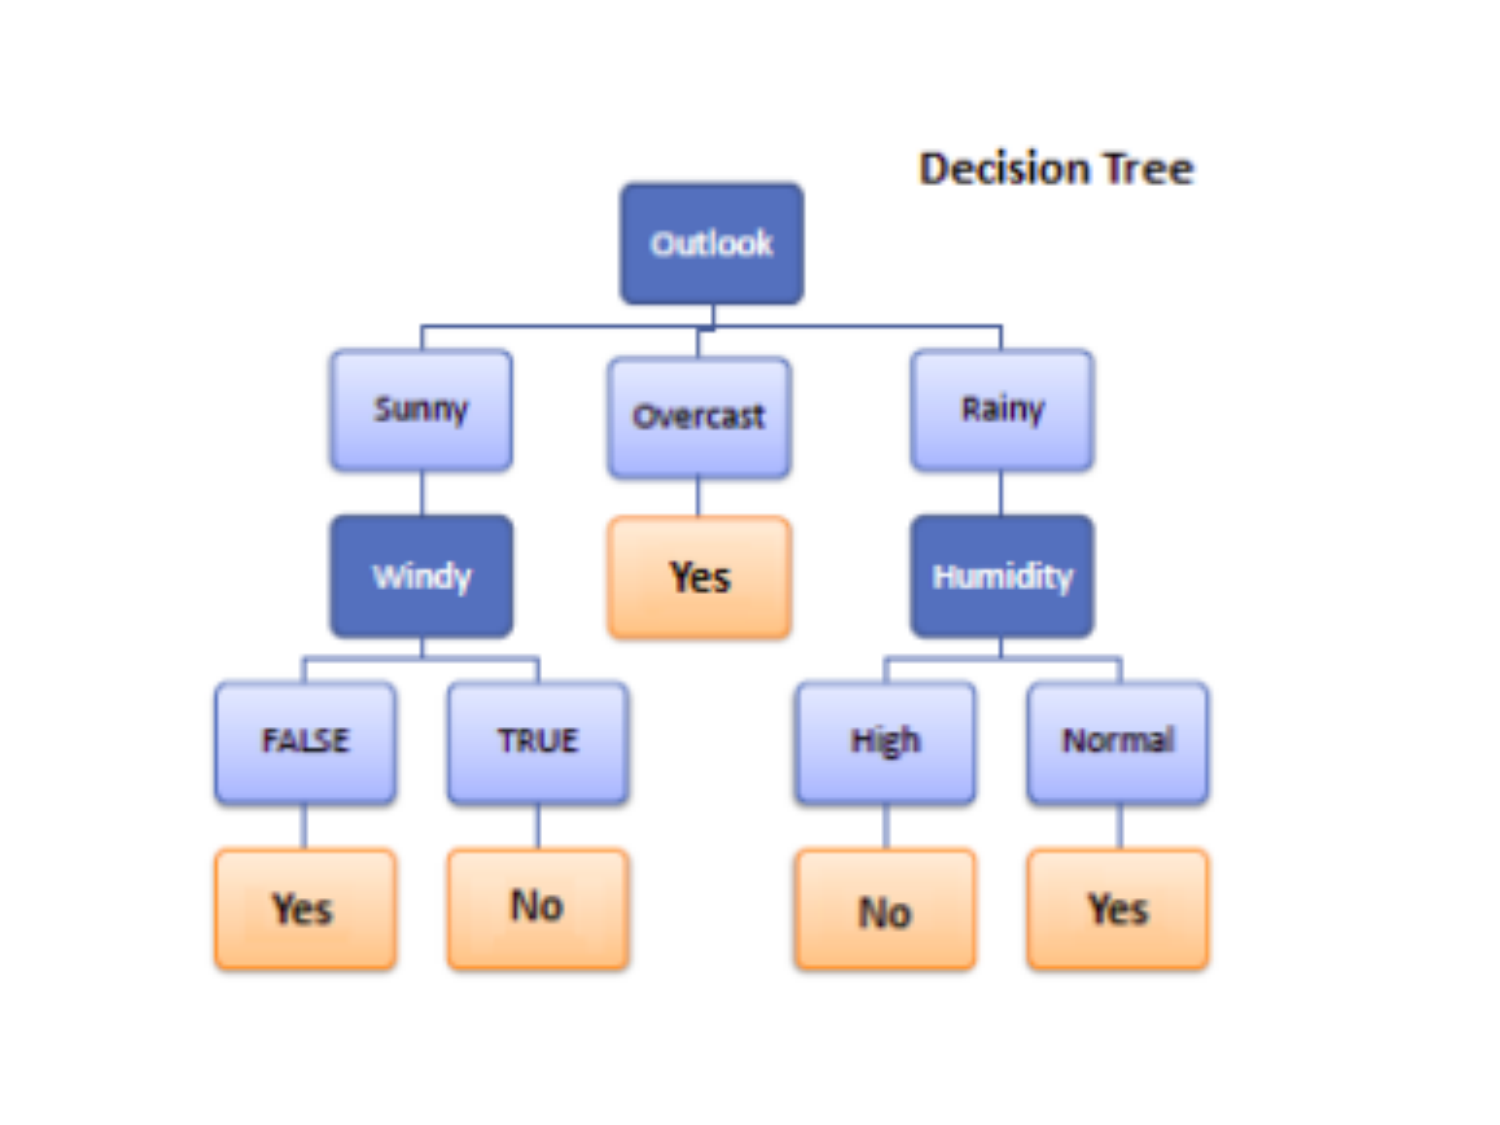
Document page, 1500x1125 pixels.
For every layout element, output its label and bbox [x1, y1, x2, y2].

picture [199, 112, 1288, 1003]
